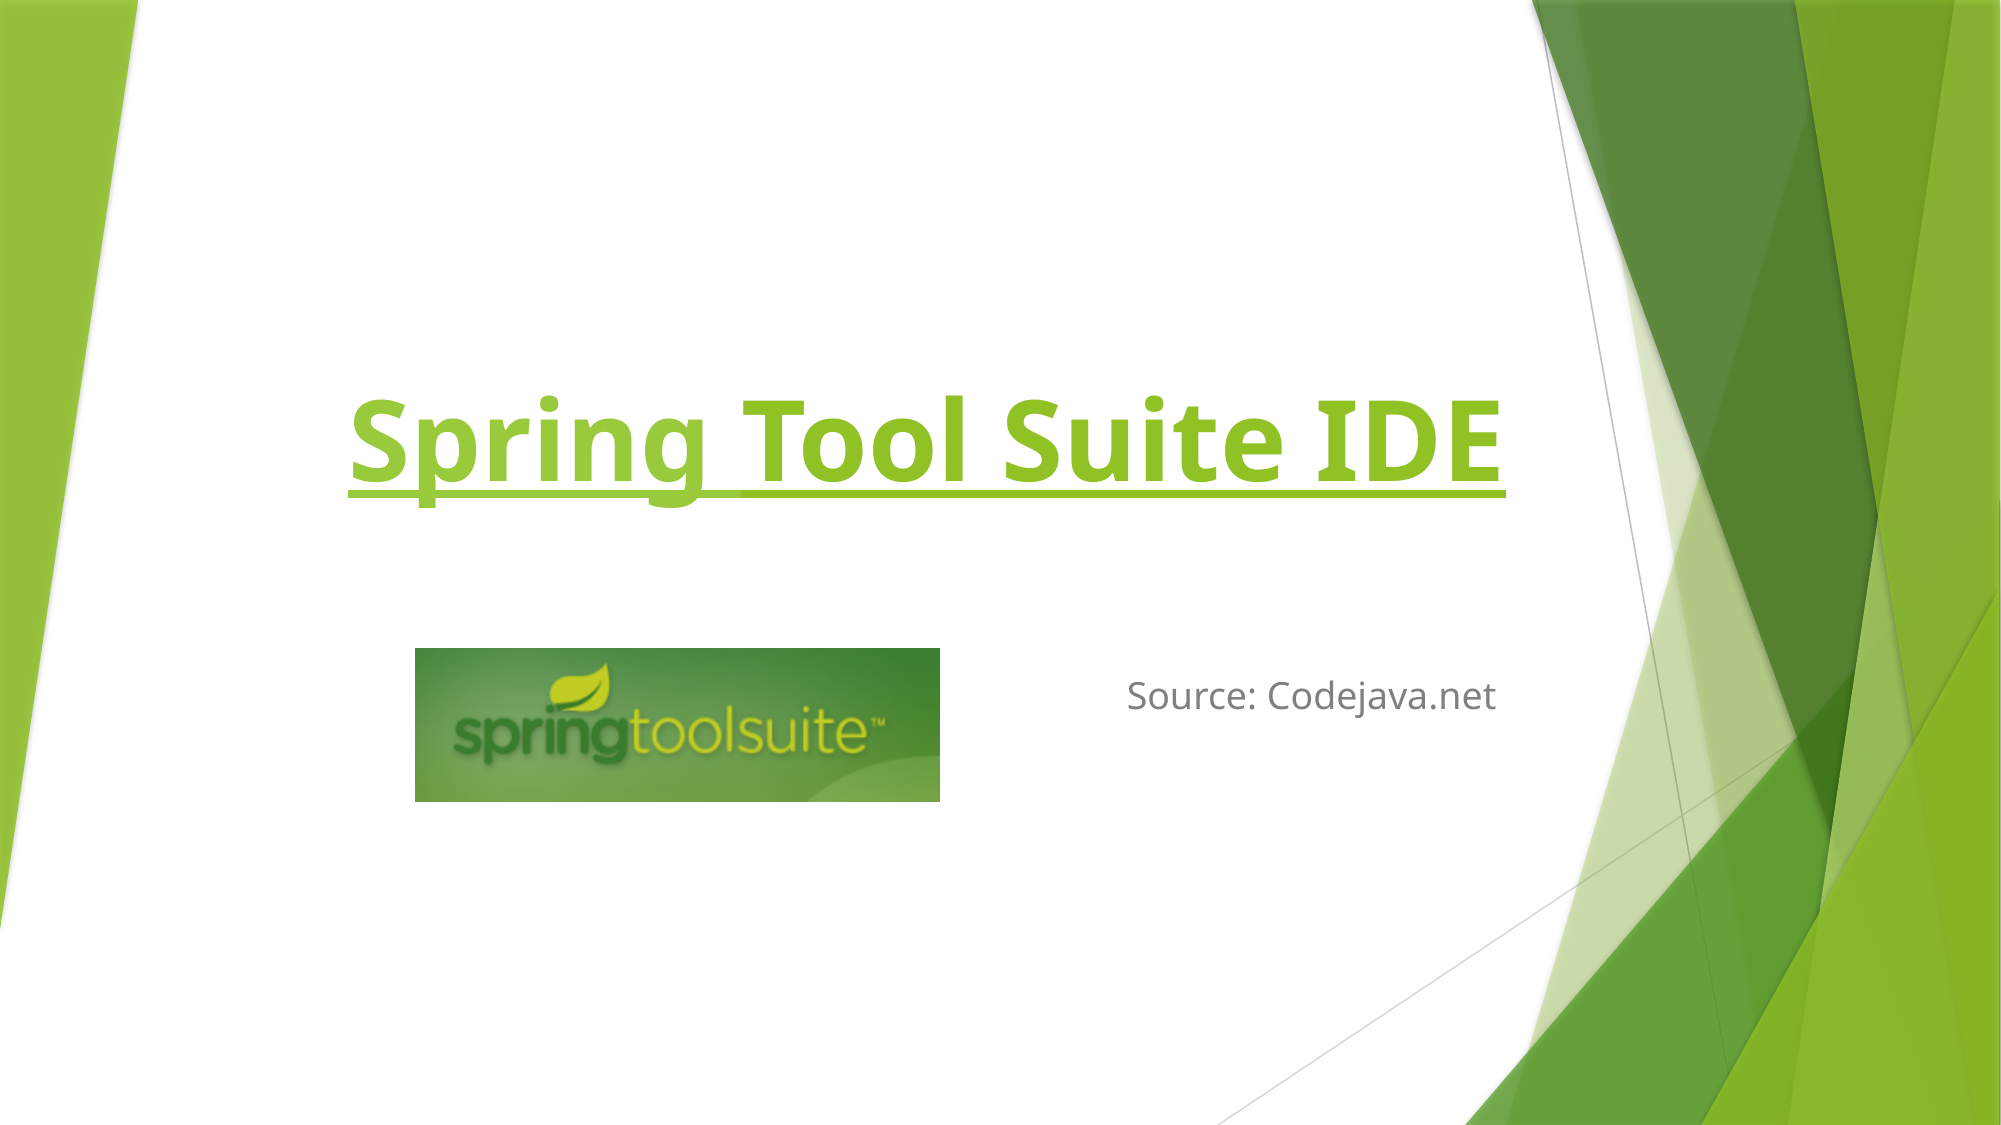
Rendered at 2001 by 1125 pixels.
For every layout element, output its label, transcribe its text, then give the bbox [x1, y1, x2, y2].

subtitle Source: Codejava.net [247, 664, 1522, 845]
title Spring Tool Suite IDE [69, 107, 1522, 665]
picture [415, 648, 940, 803]
